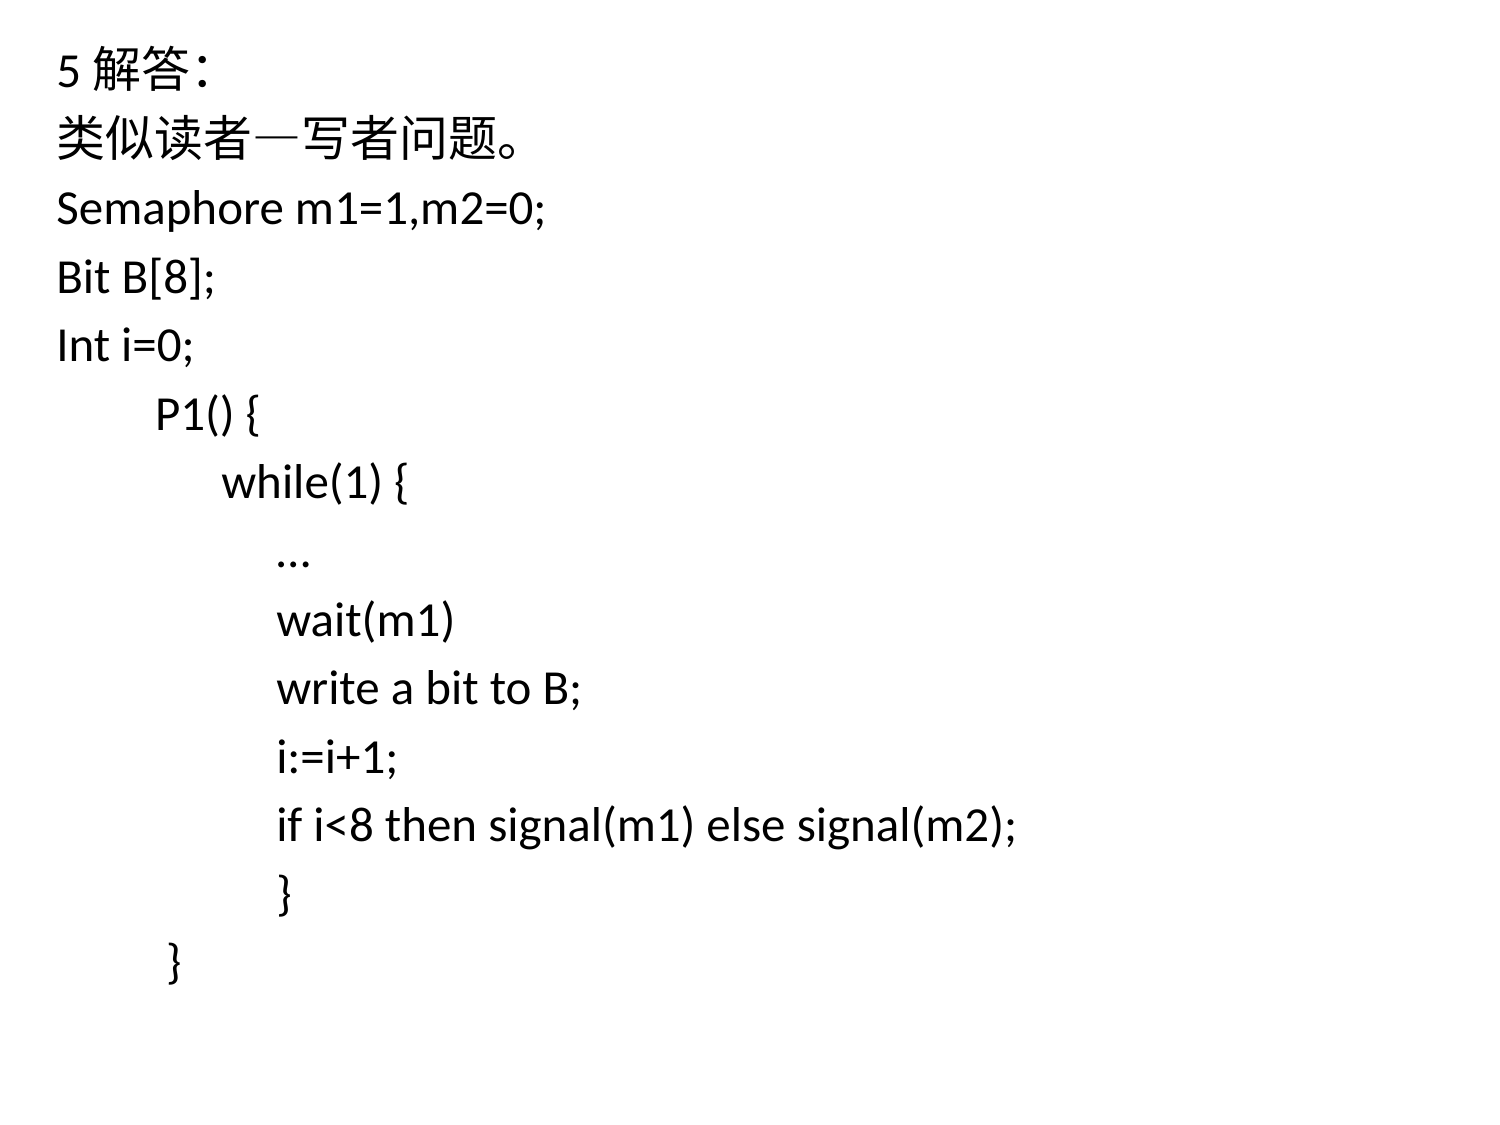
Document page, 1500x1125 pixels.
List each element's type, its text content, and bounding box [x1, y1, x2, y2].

list 5解答： 类似读者—写者问题。 Semaphore m1=1,m2=0; Bit B[8]; Int i=0; P1() { while(1) { … wait(m1) write a bit to B; i:=i+1; if i<8 then signal(m1) else signal(m2); } } [41, 30, 1425, 1005]
